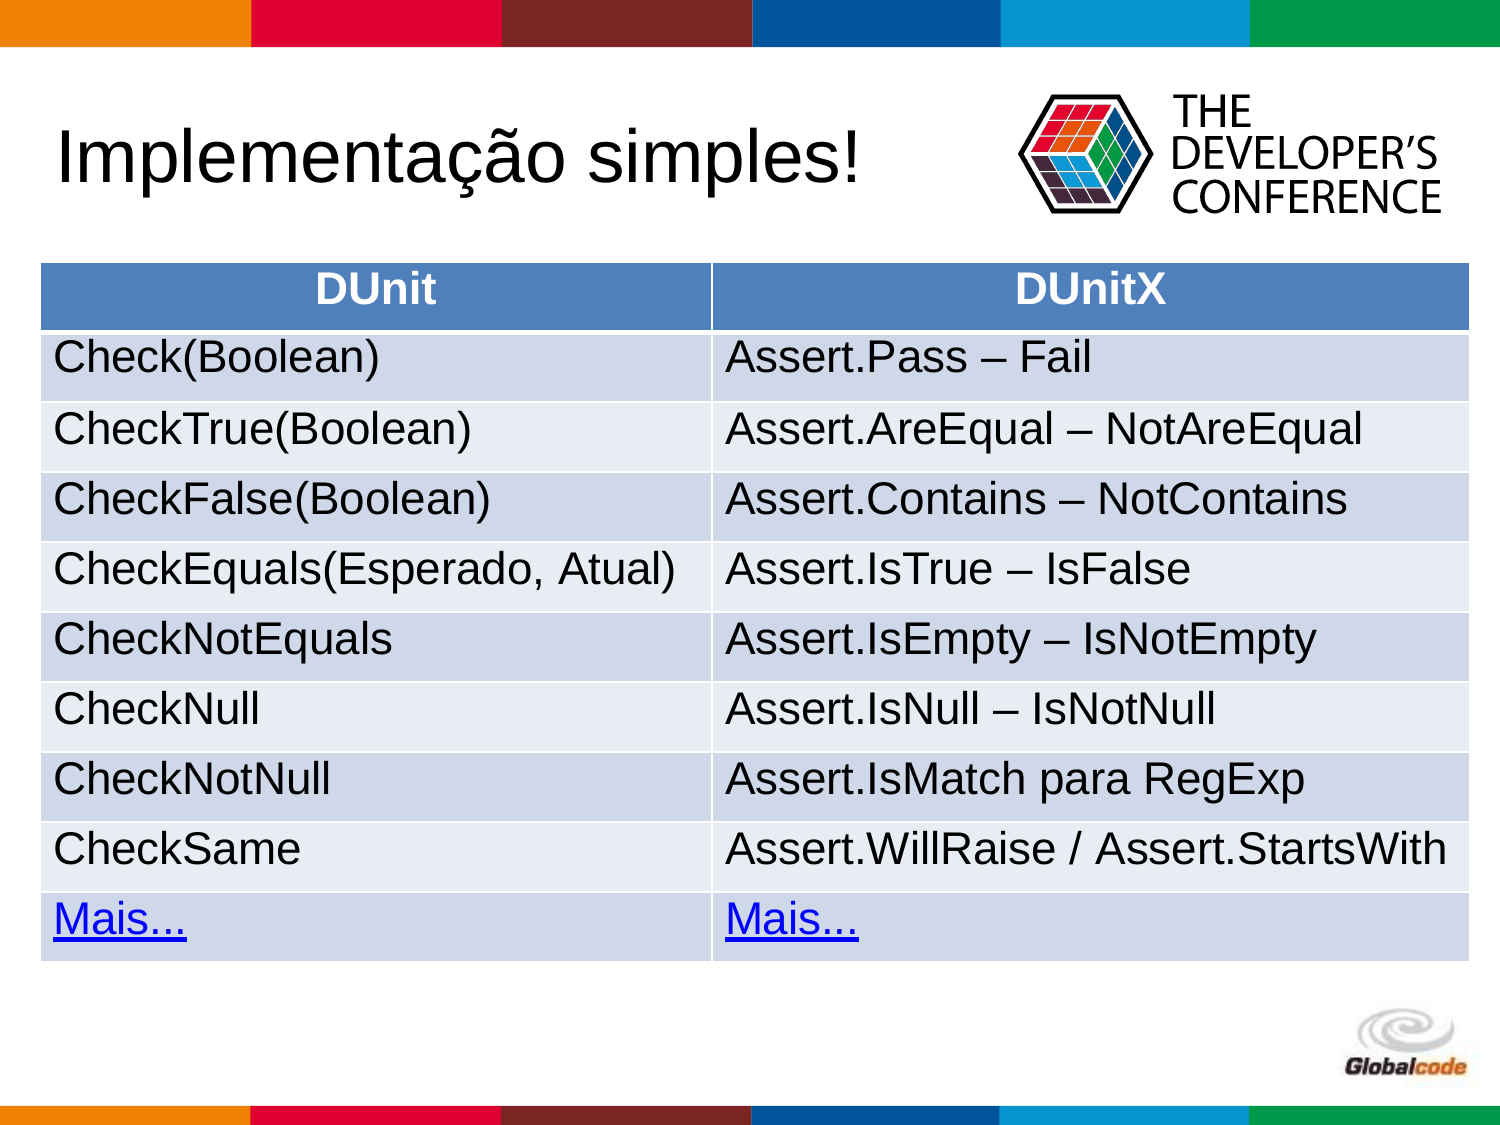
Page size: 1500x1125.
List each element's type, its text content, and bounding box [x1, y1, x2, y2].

title Implementação simples! [53, 107, 1447, 261]
table_cell CheckSame [41, 823, 711, 891]
table_cell Mais... [713, 893, 1469, 961]
table_header DUnitX [713, 263, 1469, 330]
table_cell Assert.IsMatch para RegExp [713, 753, 1469, 821]
table_cell Assert.AreEqual – NotAreEqual [713, 403, 1469, 471]
table_cell Assert.IsNull – IsNotNull [713, 683, 1469, 751]
table_cell CheckTrue(Boolean) [41, 403, 711, 471]
table_cell Assert.IsEmpty – IsNotEmpty [713, 613, 1469, 681]
table_cell Assert.IsTrue – IsFalse [713, 543, 1469, 611]
table_header DUnit [41, 263, 711, 330]
table_cell CheckNull [41, 683, 711, 751]
table_cell CheckEquals(Esperado, Atual) [41, 543, 711, 611]
table_cell Assert.Contains – NotContains [713, 473, 1469, 541]
table_cell Assert.WillRaise / Assert.StartsWith [713, 823, 1469, 891]
table_cell Assert.Pass – Fail [713, 335, 1469, 401]
table_cell CheckFalse(Boolean) [41, 473, 711, 541]
picture [1328, 964, 1486, 1105]
table_cell Check(Boolean) [41, 335, 711, 401]
table_cell Mais... [41, 893, 711, 961]
table_cell CheckNotEquals [41, 613, 711, 681]
table_cell CheckNotNull [41, 753, 711, 821]
picture [998, 75, 1459, 232]
